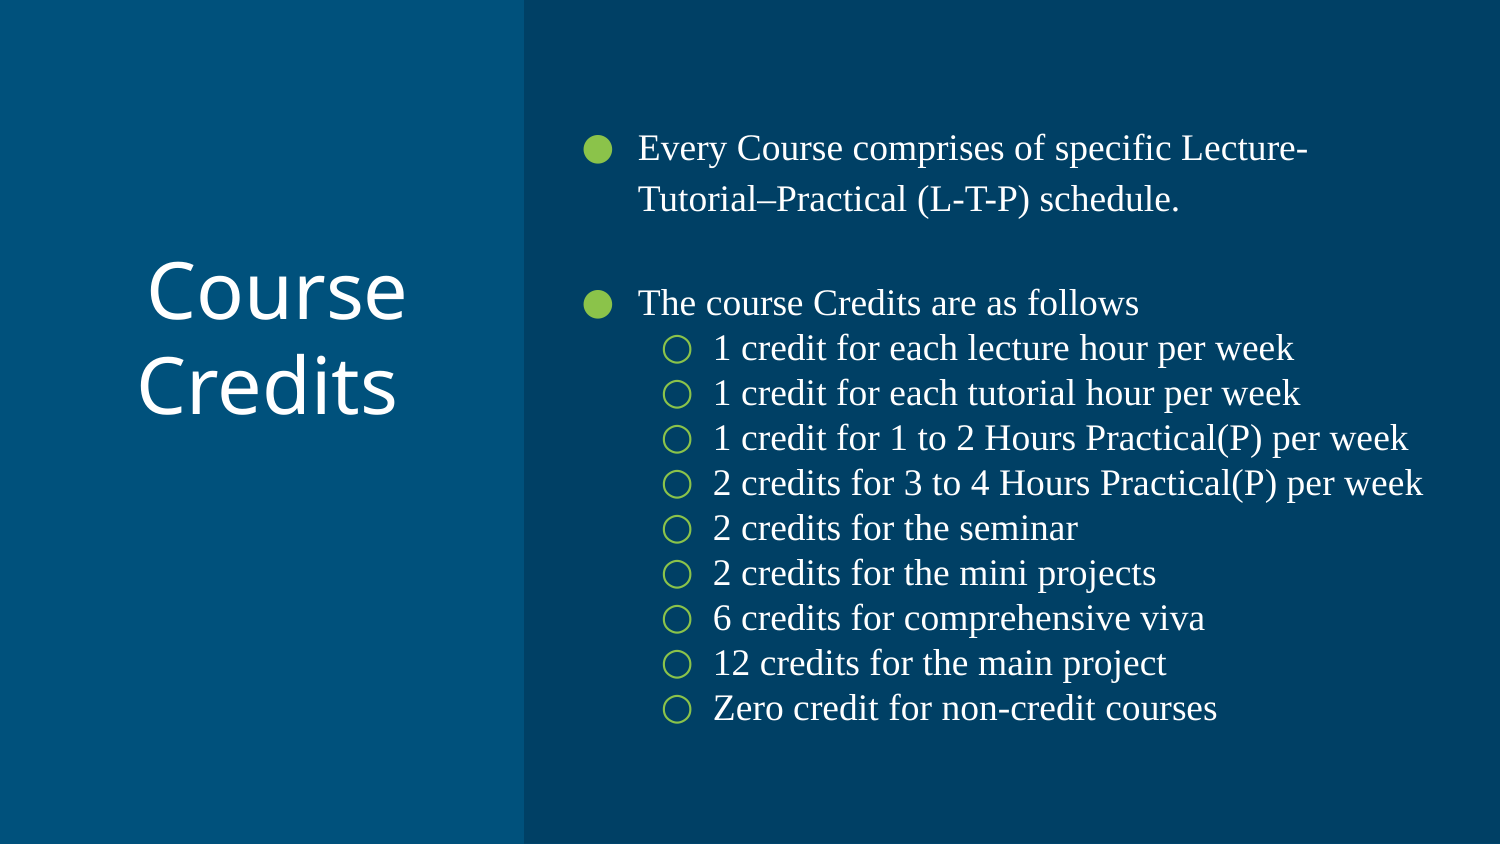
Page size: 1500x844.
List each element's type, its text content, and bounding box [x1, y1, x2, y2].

list Every Course comprises of specific Lecture-Tutorial–Practical (L-T-P) schedule. The course Credits are as follows 1 credit for each lecture hour per week 1 credit for each tutorial hour per week 1 credit for 1 to 2 Hours Practical(P) per week 2 credits for 3 to 4 Hours Practical(P) per week 2 credits for the seminar 2 credits for the mini projects 6 credits for comprehensive viva 12 credits for the main project Zero credit for non-credit courses [547, 118, 1440, 725]
title Course Credits [43, 198, 512, 446]
